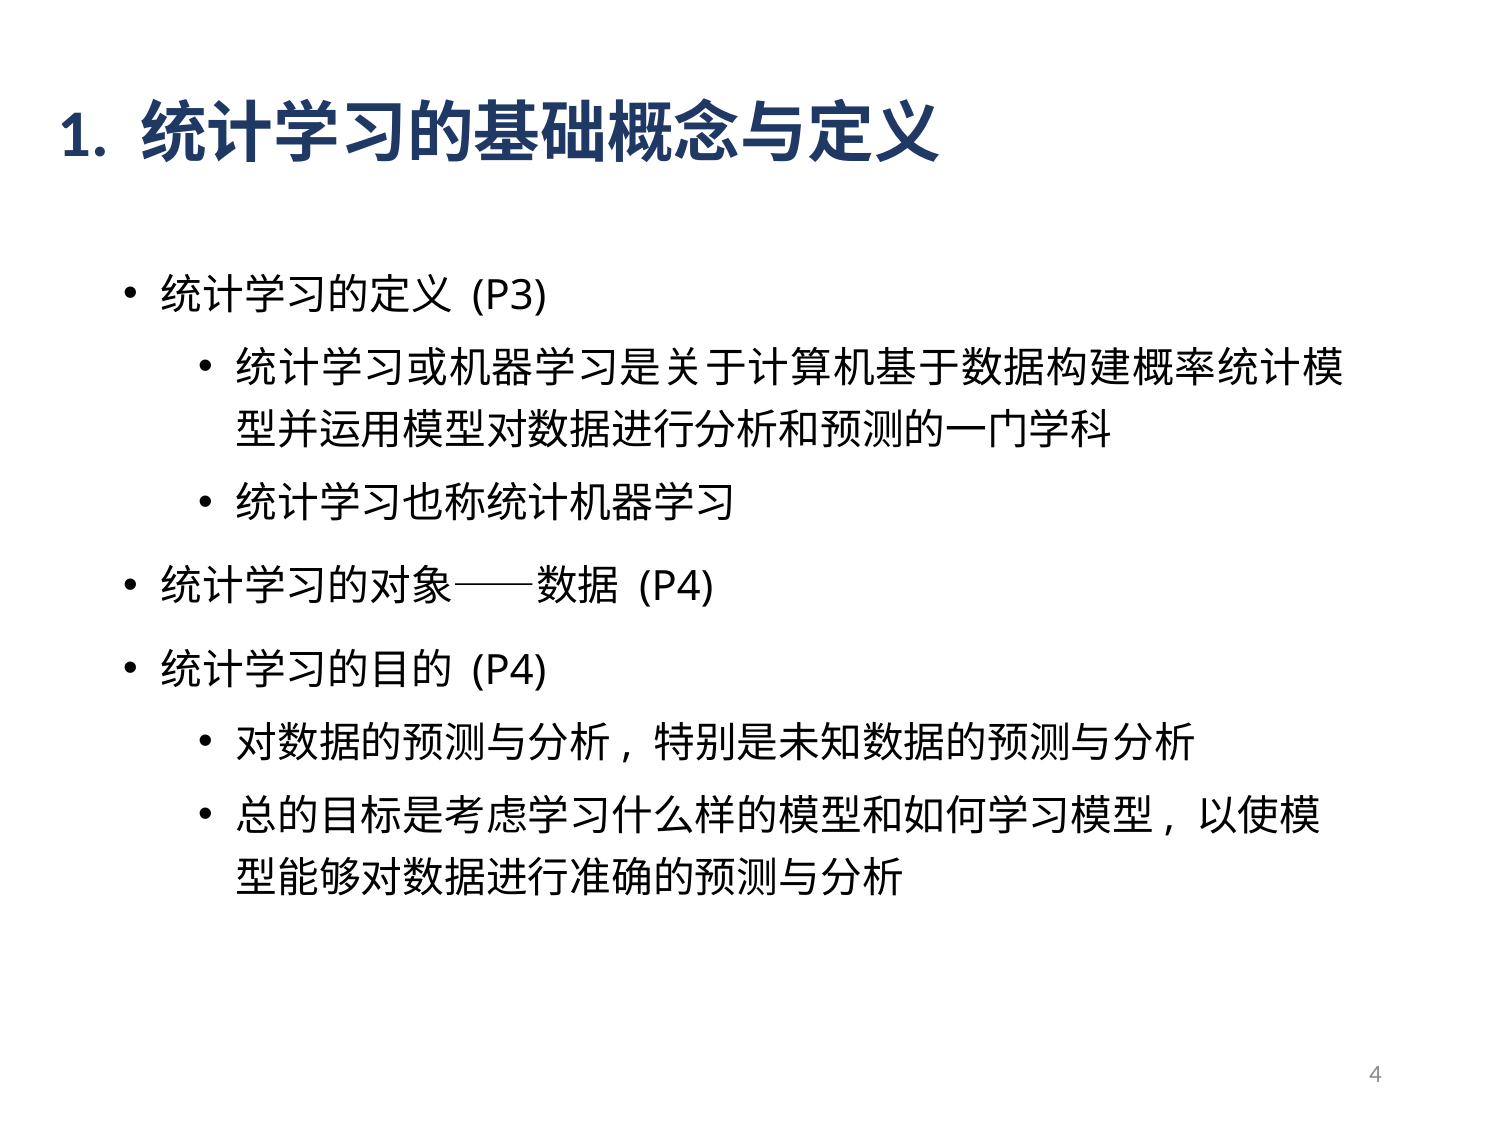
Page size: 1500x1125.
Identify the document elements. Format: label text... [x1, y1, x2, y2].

title 1. 统计学习的基础概念与定义 [42, 53, 1337, 217]
list 统计学习的定义 (P3) 统计学习或机器学习是关于计算机基于数据构建概率统计模型并运用模型对数据进行分析和预测的一门学科 统计学习也称统计机器学习 统计学习的对象——数据 (P4) 统计学习的目的 (P4) 对数据的预测与分析, 特别是未知数据的预测与分析 总的目标是考虑学习什么样的模型和如何学习模型, 以使模型能够对数据进行准确的预测与分析 [108, 247, 1360, 992]
slide_number 4 [1059, 1042, 1397, 1103]
text_box [125, 320, 1148, 443]
